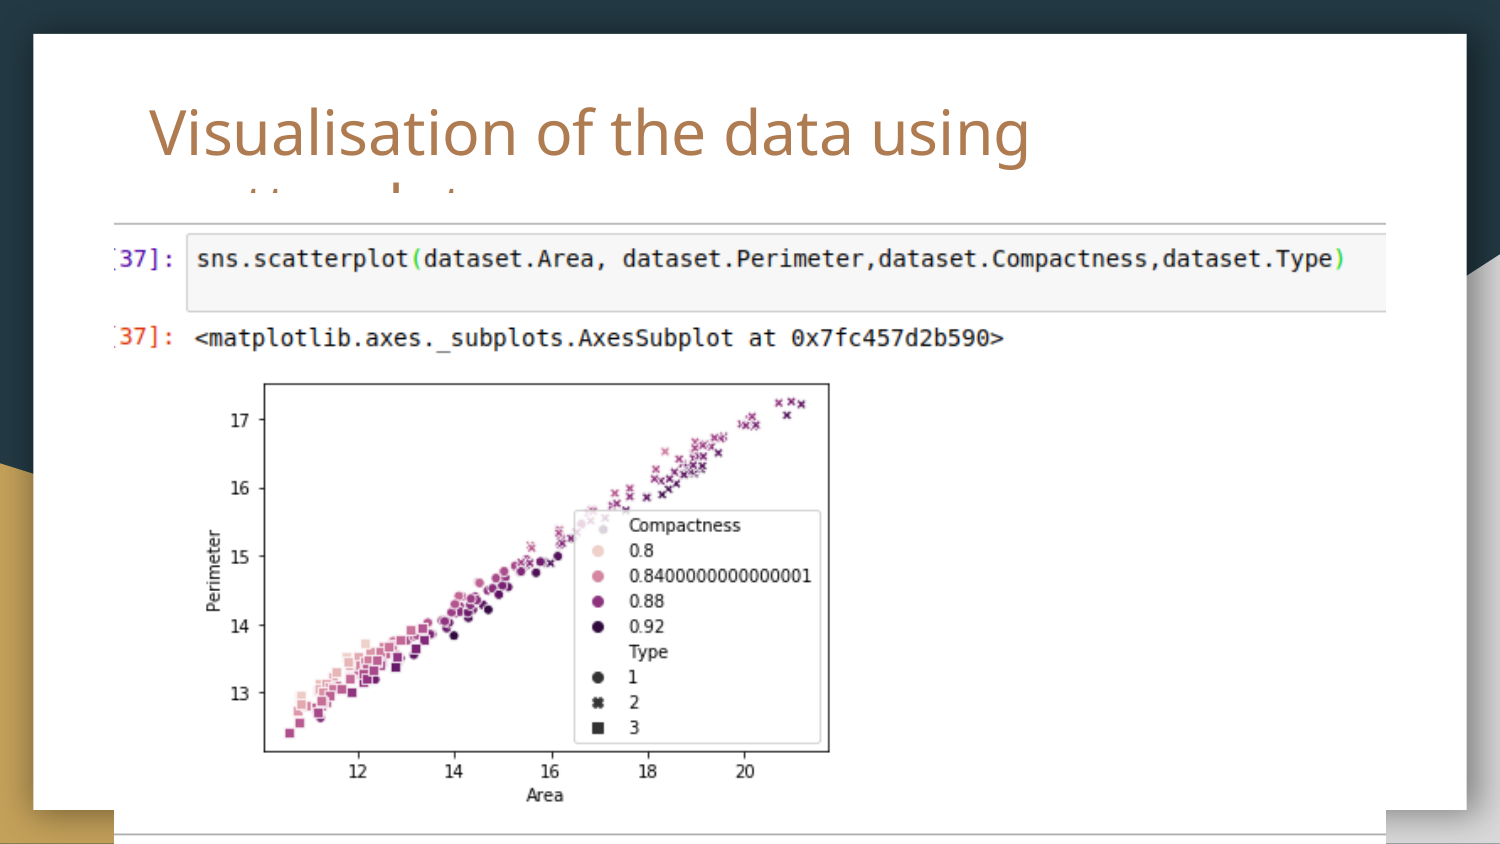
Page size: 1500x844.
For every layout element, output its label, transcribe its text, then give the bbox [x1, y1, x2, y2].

title Visualisation of the data using scatterplot [134, 78, 1366, 192]
picture [114, 193, 1386, 844]
